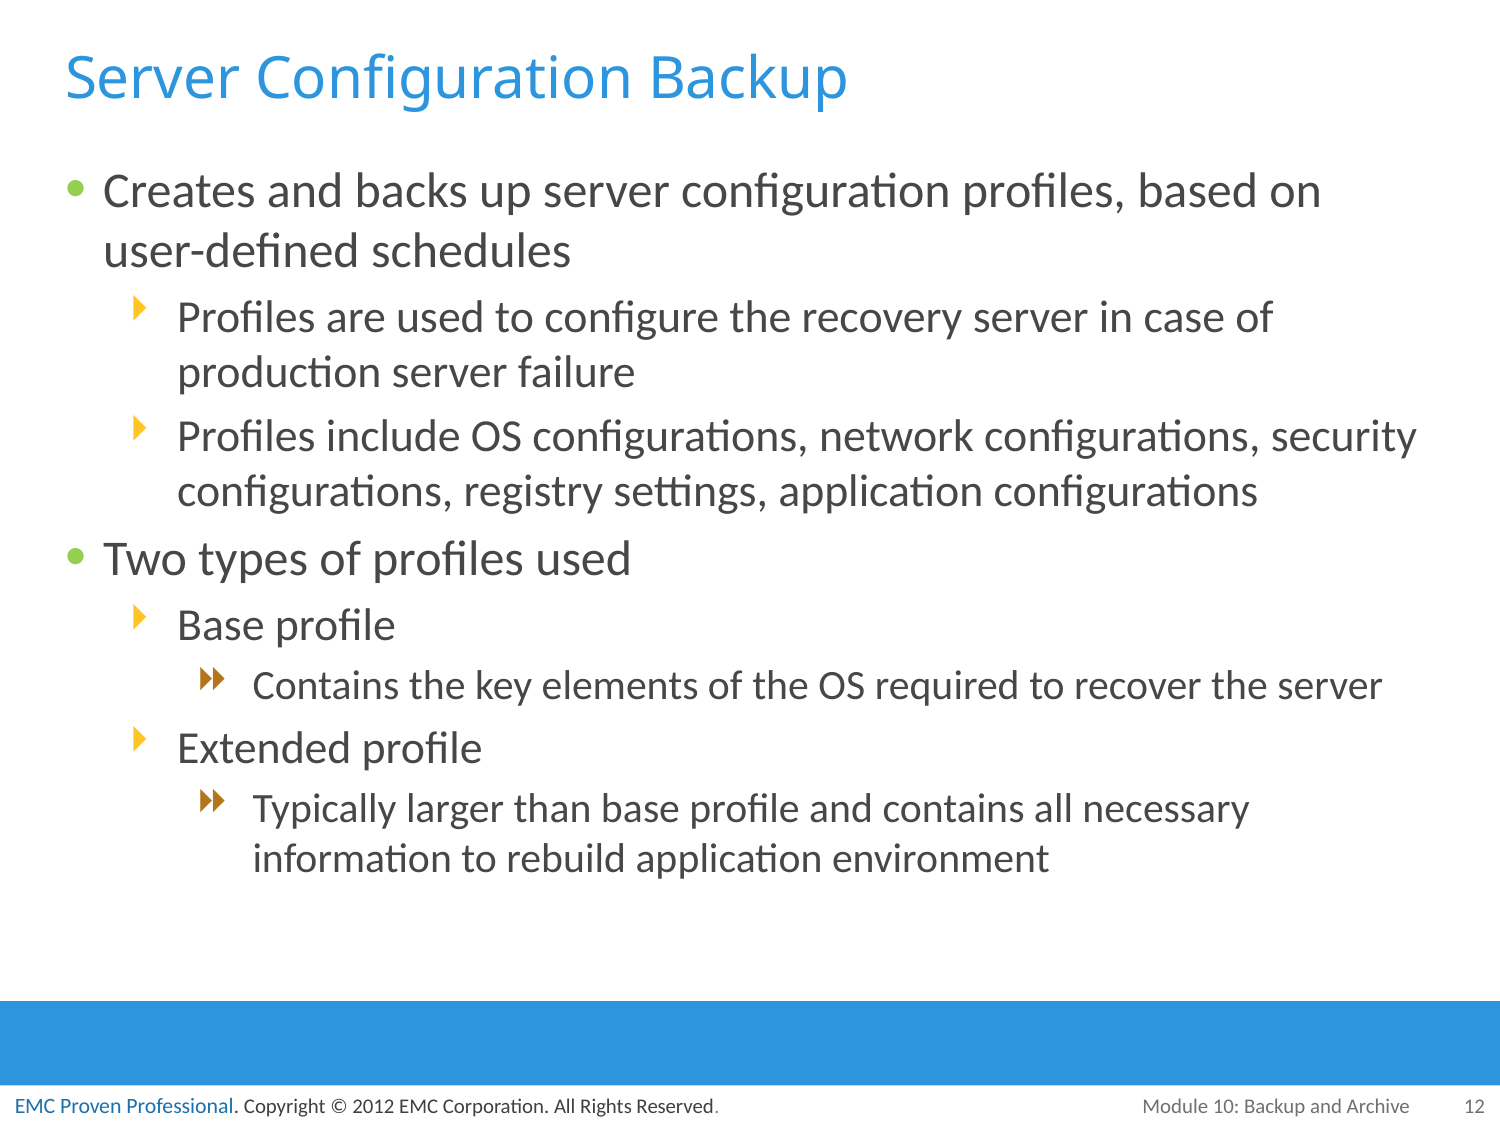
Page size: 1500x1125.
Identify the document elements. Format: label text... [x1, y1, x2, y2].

slide_number 12 [1425, 1087, 1500, 1125]
title Server Configuration Backup [49, 12, 1438, 138]
footer Module 10: Backup and Archive [737, 1087, 1425, 1125]
list Creates and backs up server configuration profiles, based on user-defined schedules Profiles are used to configure the recovery server in case of production server failure Profiles include OS configurations, network configurations, security configurations, registry settings, application configurations Two types of profiles used Base profile Contains the key elements of the OS required to recover the server Extended profile Typically larger than base profile and contains all necessary information to rebuild application environment [49, 149, 1438, 1001]
